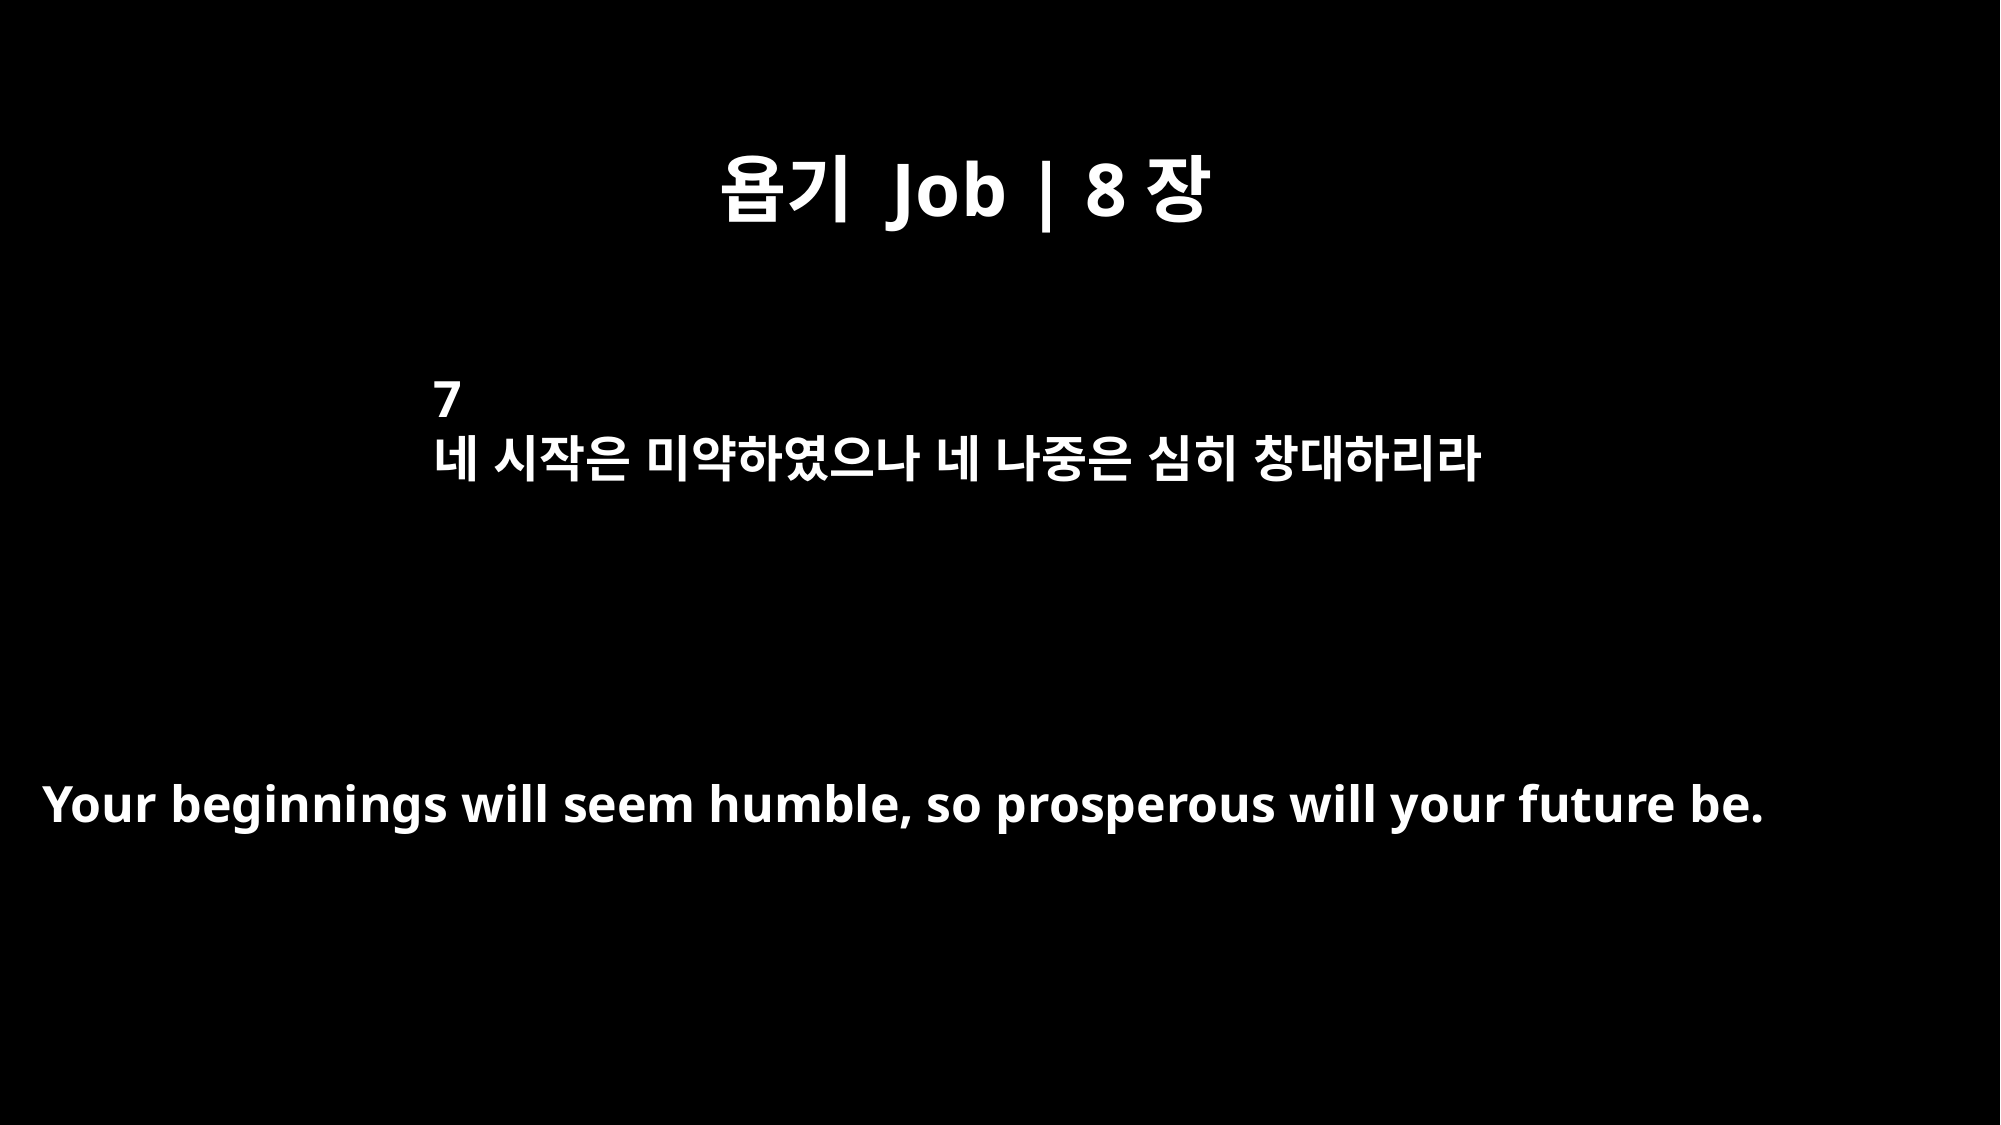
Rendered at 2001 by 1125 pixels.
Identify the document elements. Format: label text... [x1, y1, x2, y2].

text_box Your beginnings will seem humble, so prosperous will your future be. [27, 764, 1781, 840]
text_box 7 네 시작은 미약하였으나 네 나중은 심히 창대하리라 [418, 359, 1499, 495]
text_box 욥기 Job | 8장 [704, 136, 1228, 239]
